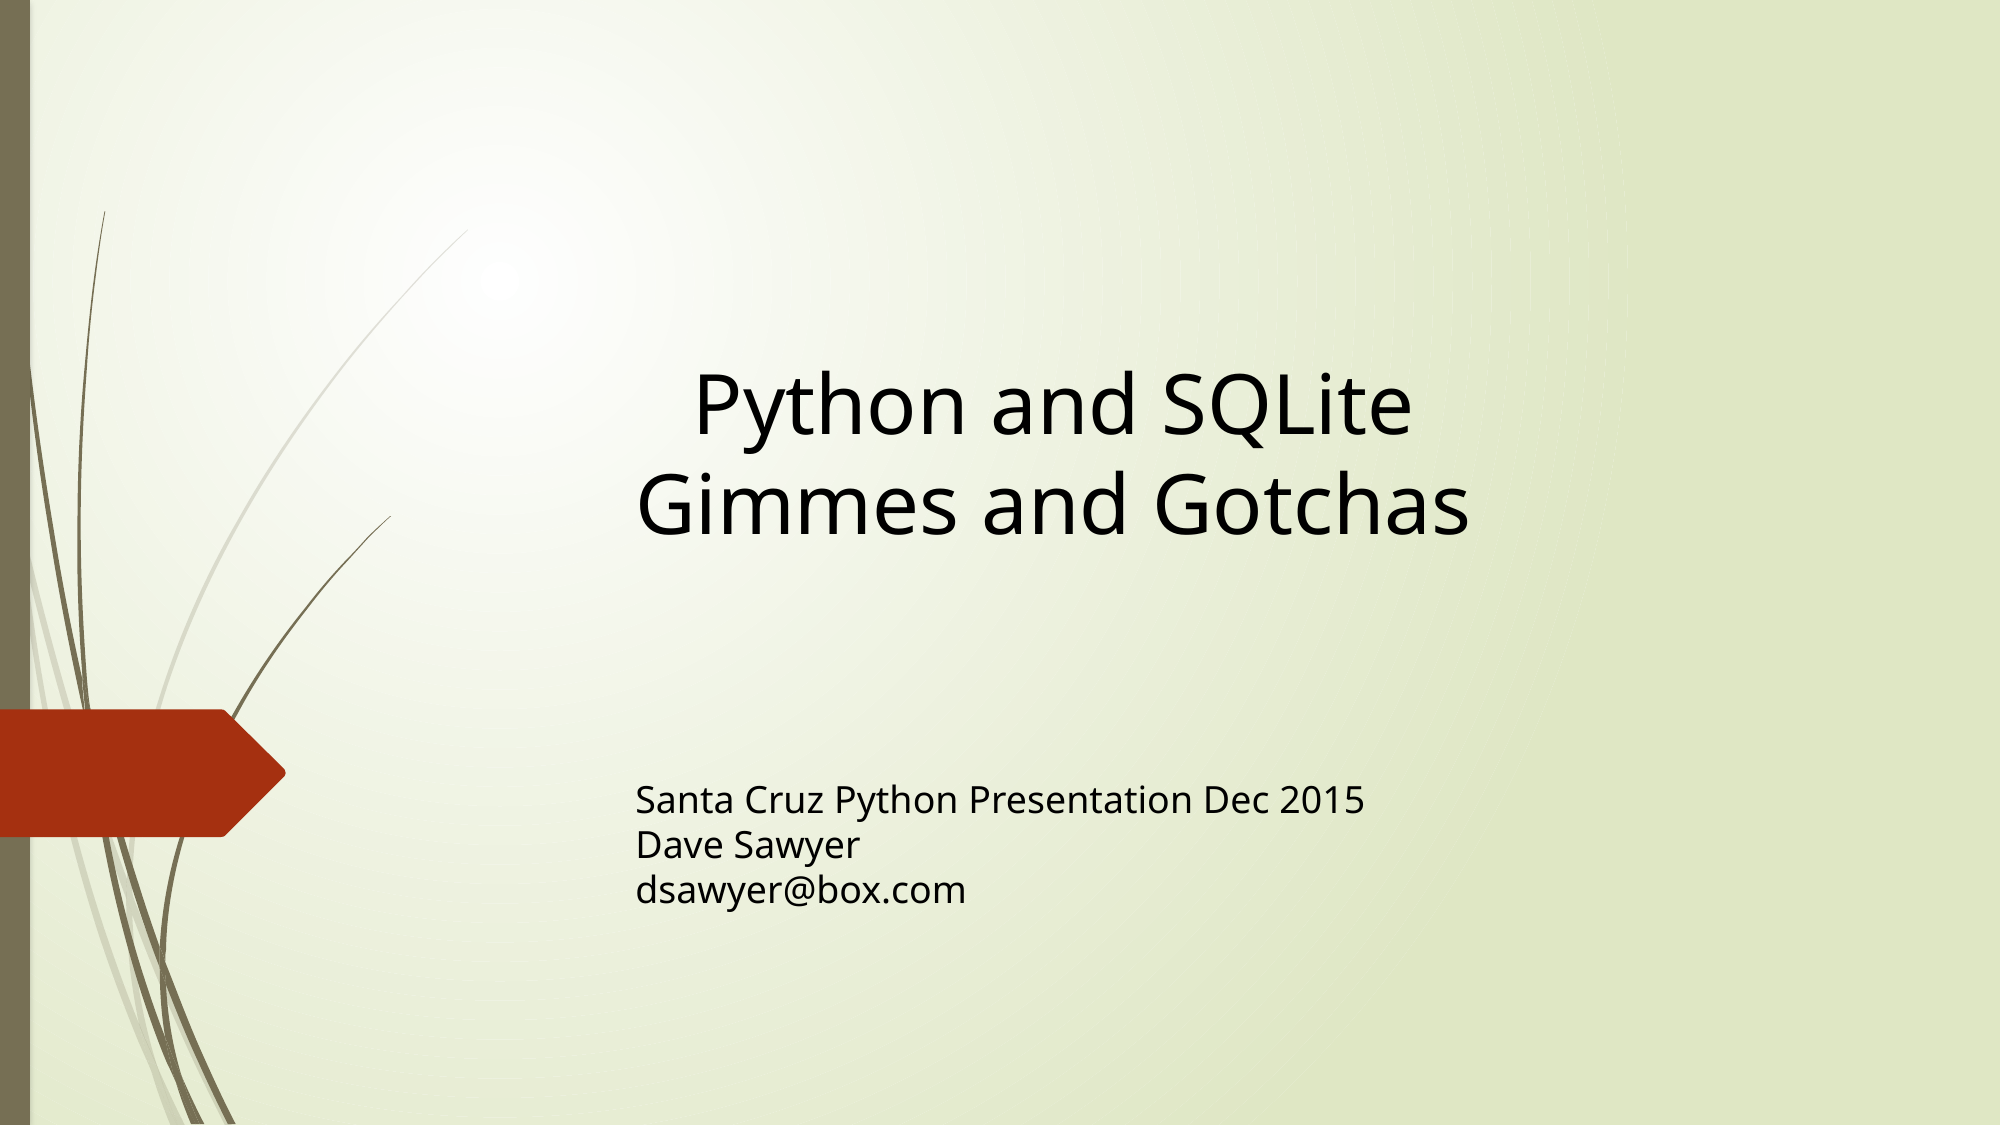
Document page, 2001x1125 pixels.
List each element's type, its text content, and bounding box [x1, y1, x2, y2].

text_box Python and SQLite Gimmes and Gotchas Santa Cruz Python Presentation Dec 2015 Dave Sawyer dsawyer@box.com [620, 343, 1487, 919]
